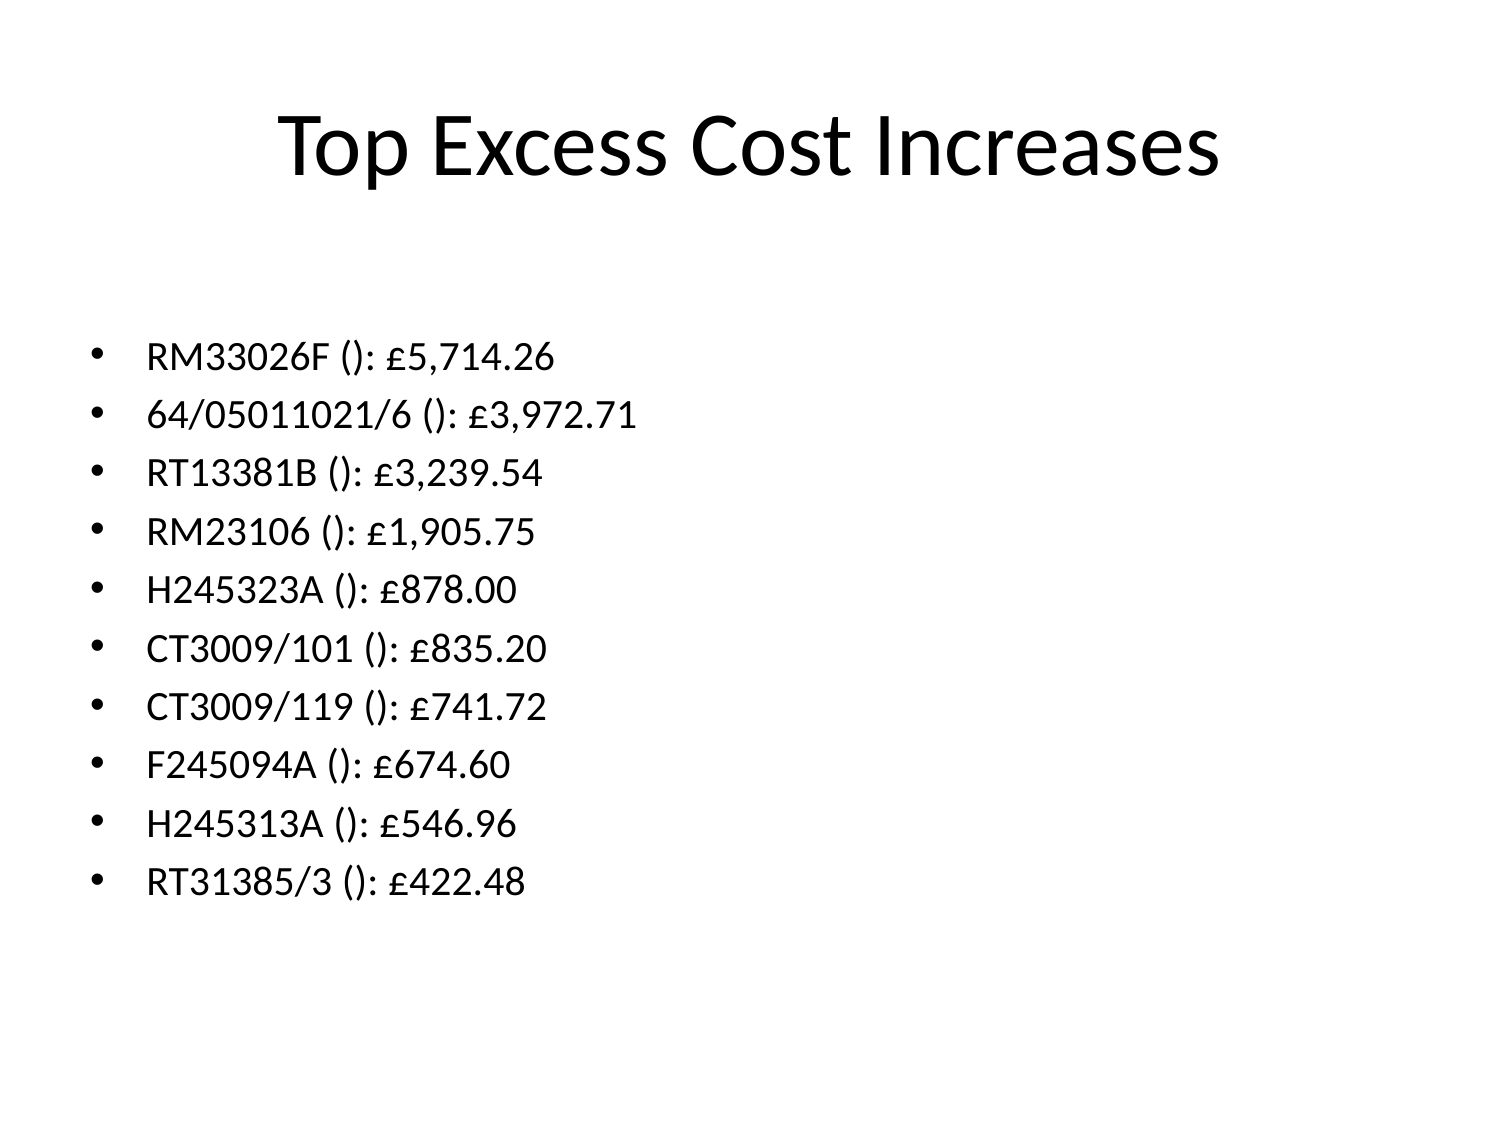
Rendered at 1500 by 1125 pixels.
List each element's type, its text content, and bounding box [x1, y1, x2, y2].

title Top Excess Cost Increases [75, 45, 1425, 233]
list RM33026F (): £5,714.26 64/05011021/6 (): £3,972.71 RT13381B (): £3,239.54 RM23106 (): £1,905.75 H245323A (): £878.00 CT3009/101 (): £835.20 CT3009/119 (): £741.72 F245094A (): £674.60 H245313A (): £546.96 RT31385/3 (): £422.48 [75, 262, 1425, 1005]
